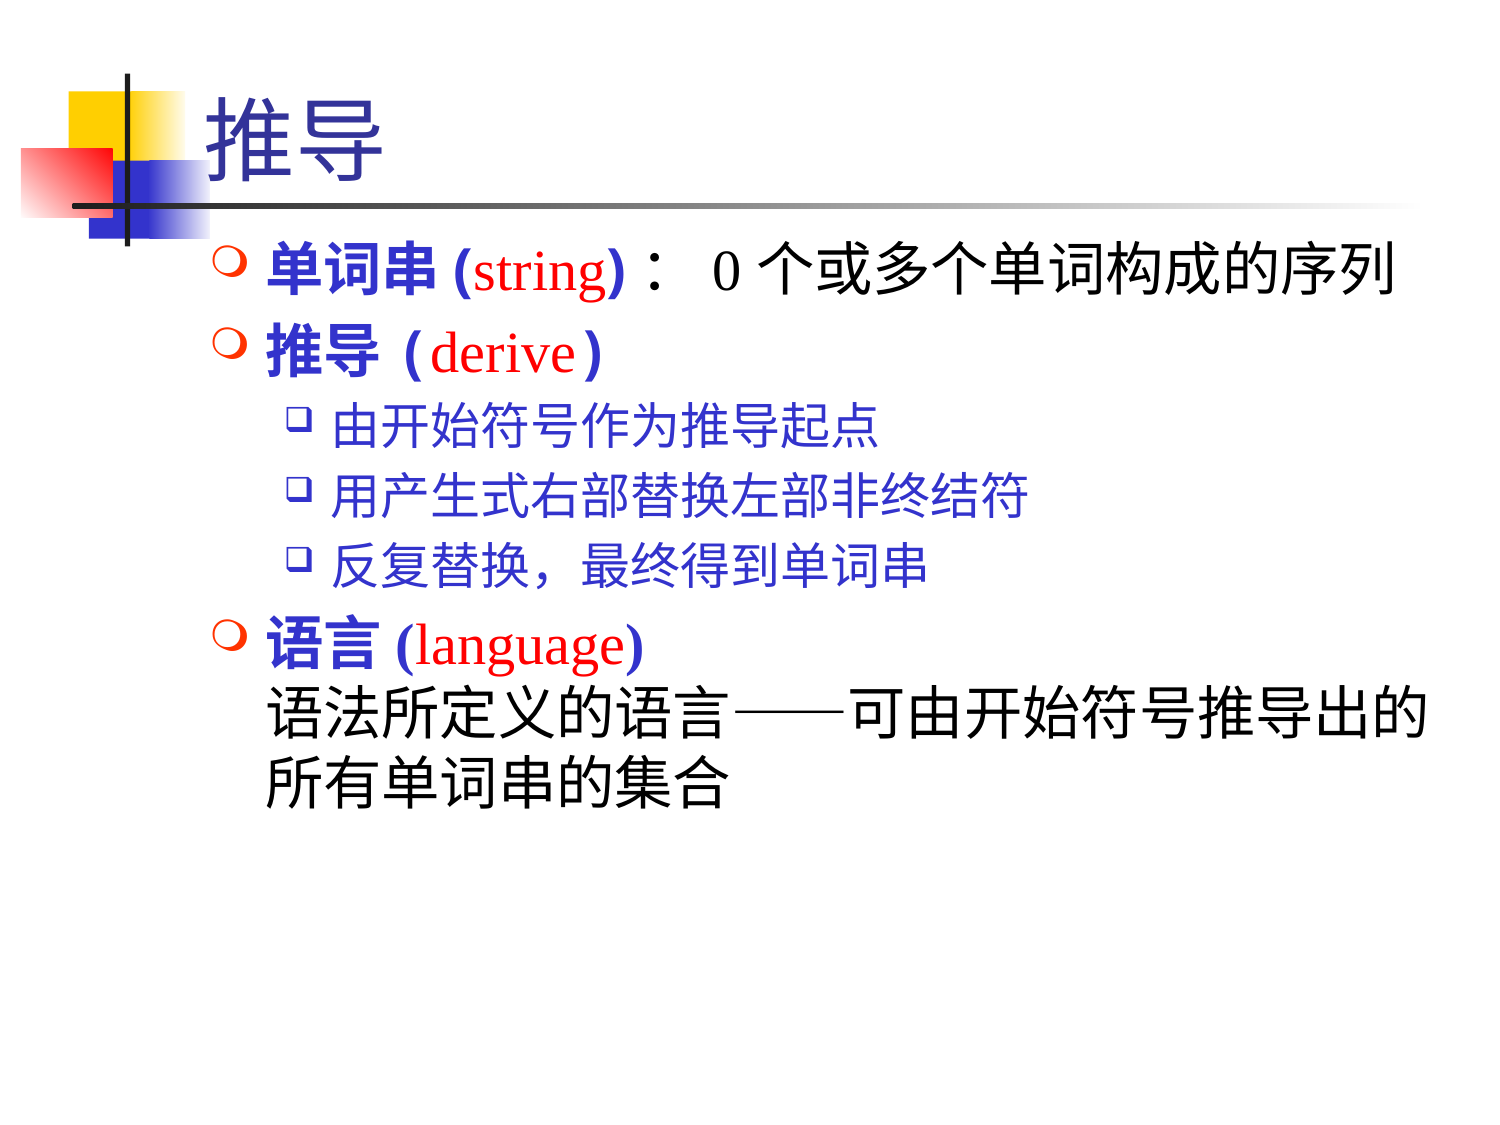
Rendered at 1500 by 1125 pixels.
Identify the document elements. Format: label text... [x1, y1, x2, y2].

list 单词串(string)：0个或多个单词构成的序列 推导(derive) 由开始符号作为推导起点 用产生式右部替换左部非终结符 反复替换，最终得到单词串 语言(language) 语法所定义的语言——可由开始符号推导出的所有单词串的集合 [193, 224, 1469, 1000]
title 推导 [188, 12, 1468, 200]
